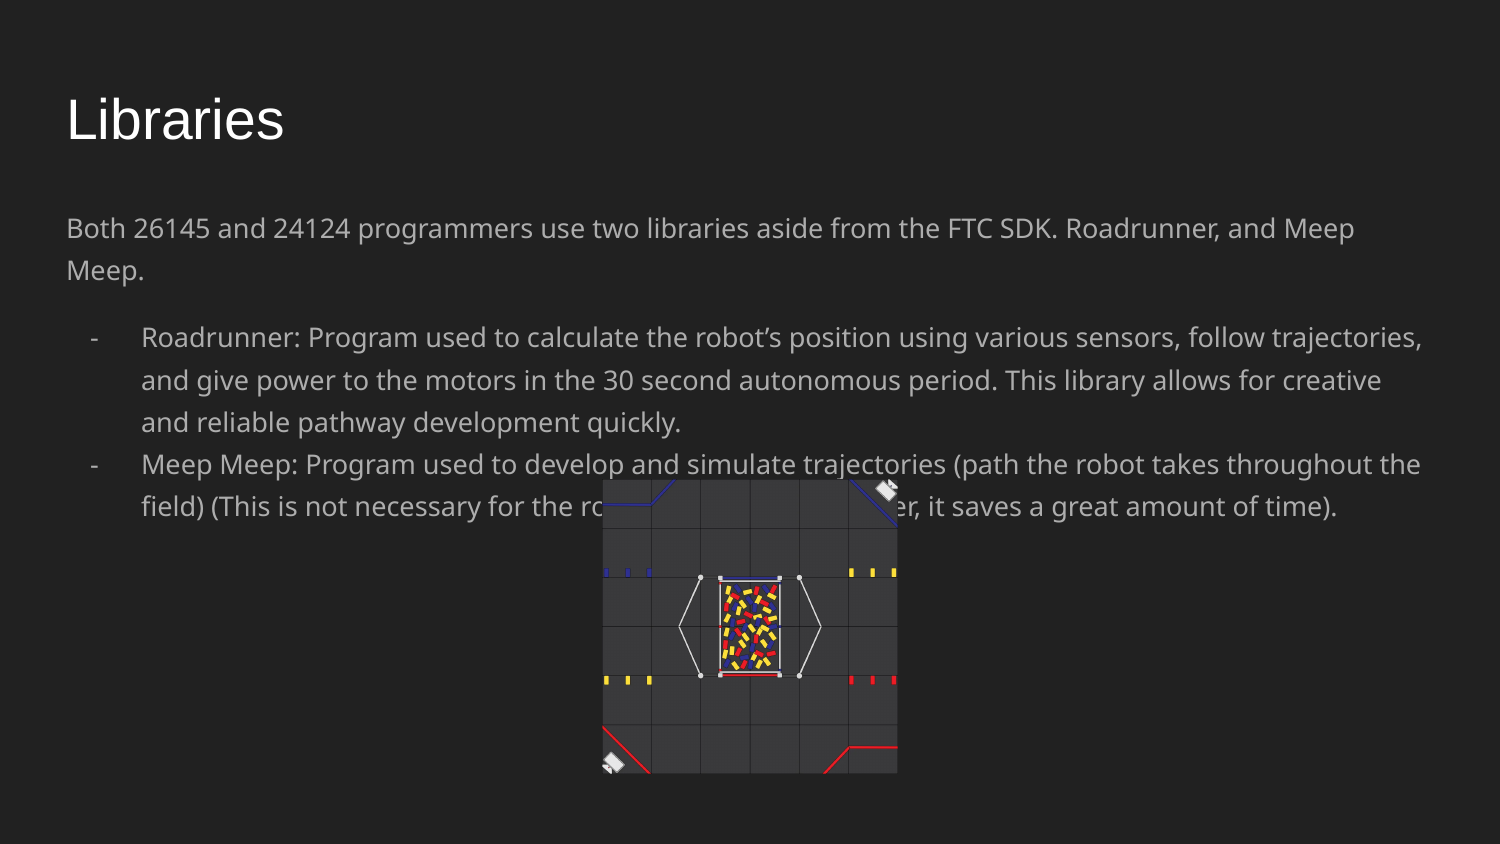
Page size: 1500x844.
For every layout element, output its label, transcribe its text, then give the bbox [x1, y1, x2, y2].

list Both 26145 and 24124 programmers use two libraries aside from the FTC SDK. Roadrunner, and Meep Meep. Roadrunner: Program used to calculate the robot’s position using various sensors, follow trajectories, and give power to the motors in the 30 second autonomous period. This library allows for creative and reliable pathway development quickly. Meep Meep: Program used to develop and simulate trajectories (path the robot takes throughout the field) (This is not necessary for the robot to function, however, it saves a great amount of time). [51, 189, 1449, 750]
title Libraries [51, 72, 1449, 167]
picture [602, 478, 898, 774]
